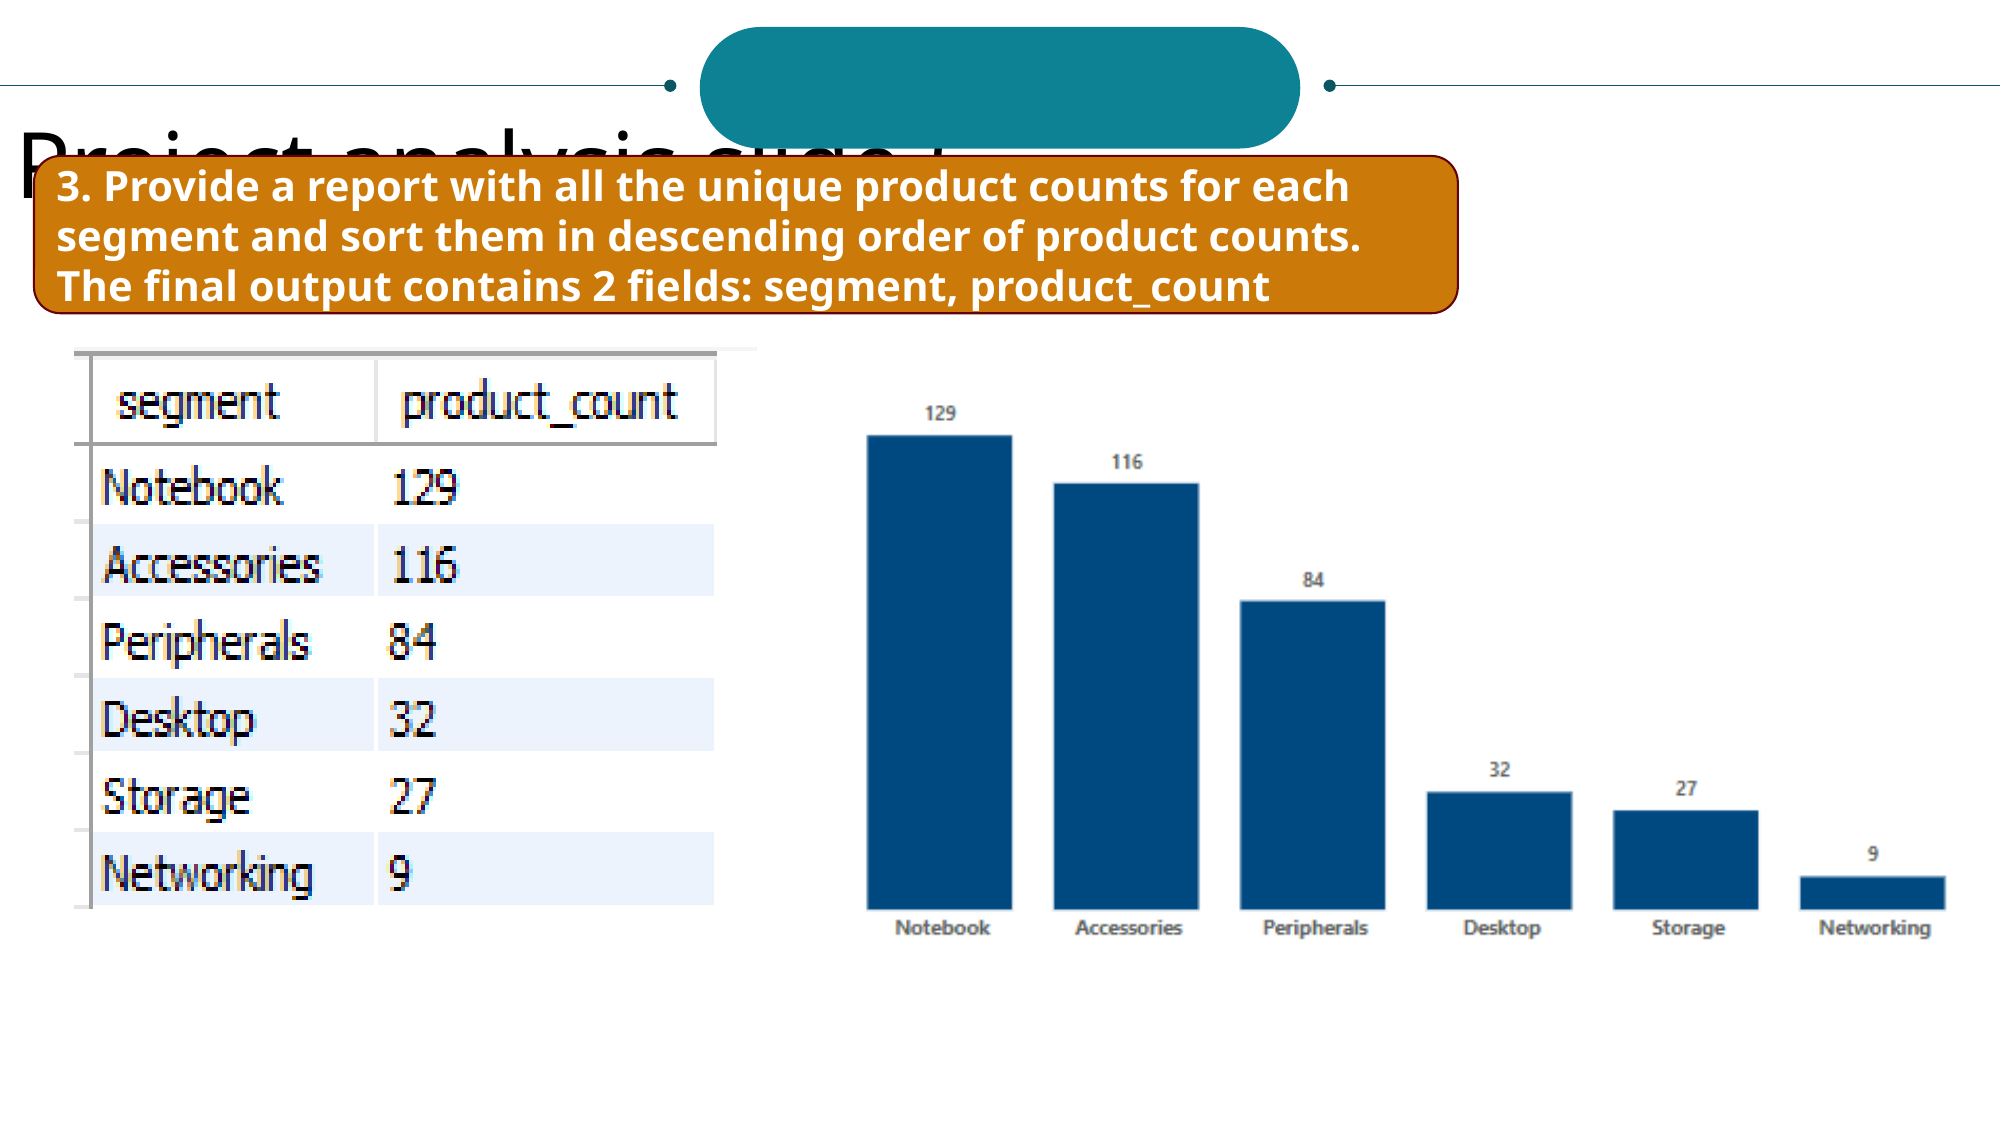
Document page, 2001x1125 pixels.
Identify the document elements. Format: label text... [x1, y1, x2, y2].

text_box [698, 25, 1302, 150]
picture [808, 383, 1974, 970]
picture [74, 347, 757, 969]
title Project analysis slide 5 [0, 59, 1725, 278]
text_box 3. Provide a report with all the unique product counts for each segment and sort them in descending order of product counts. The final output contains 2 fields: segment, product_count [32, 154, 1459, 315]
